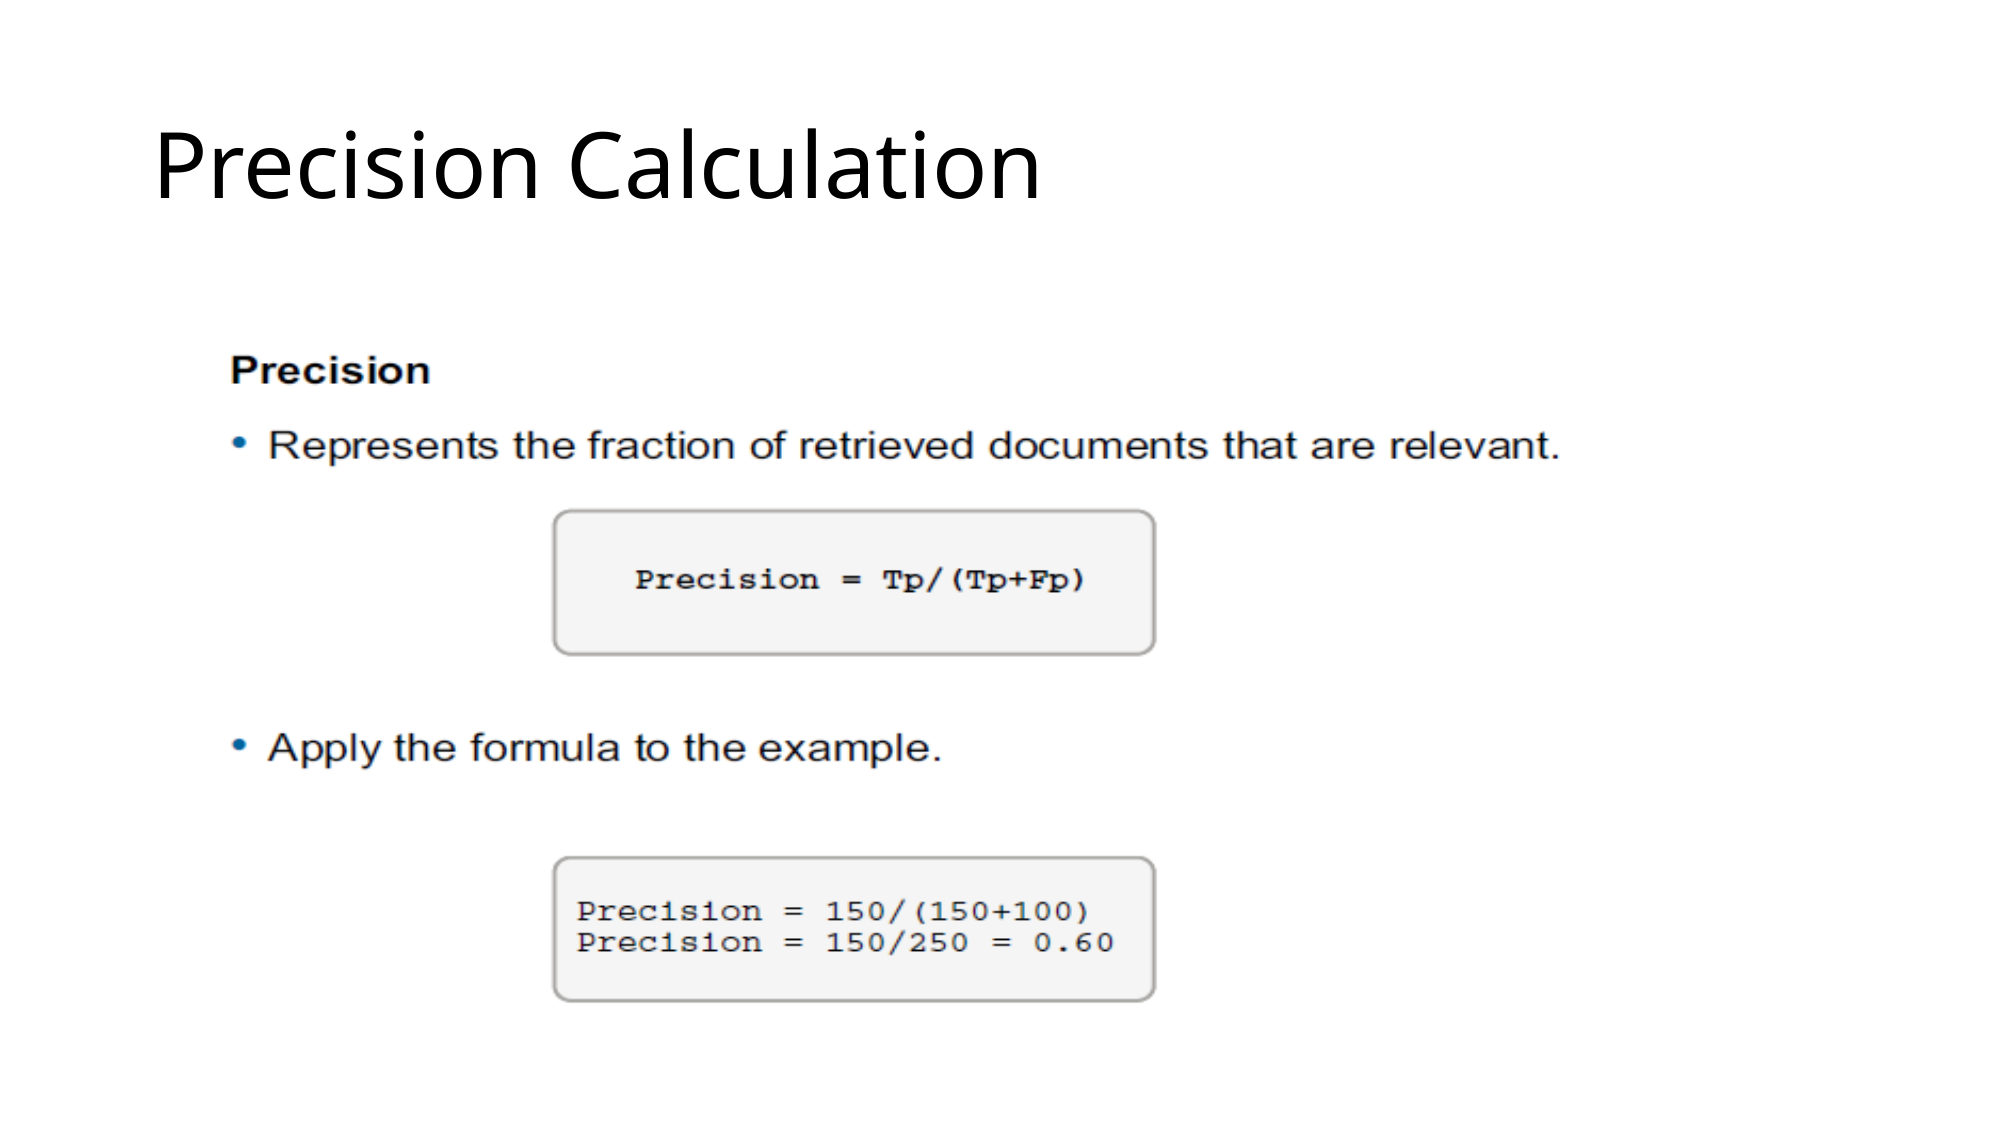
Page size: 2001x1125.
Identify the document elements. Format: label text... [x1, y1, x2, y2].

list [200, 340, 1784, 1080]
title Precision Calculation [137, 59, 1863, 278]
